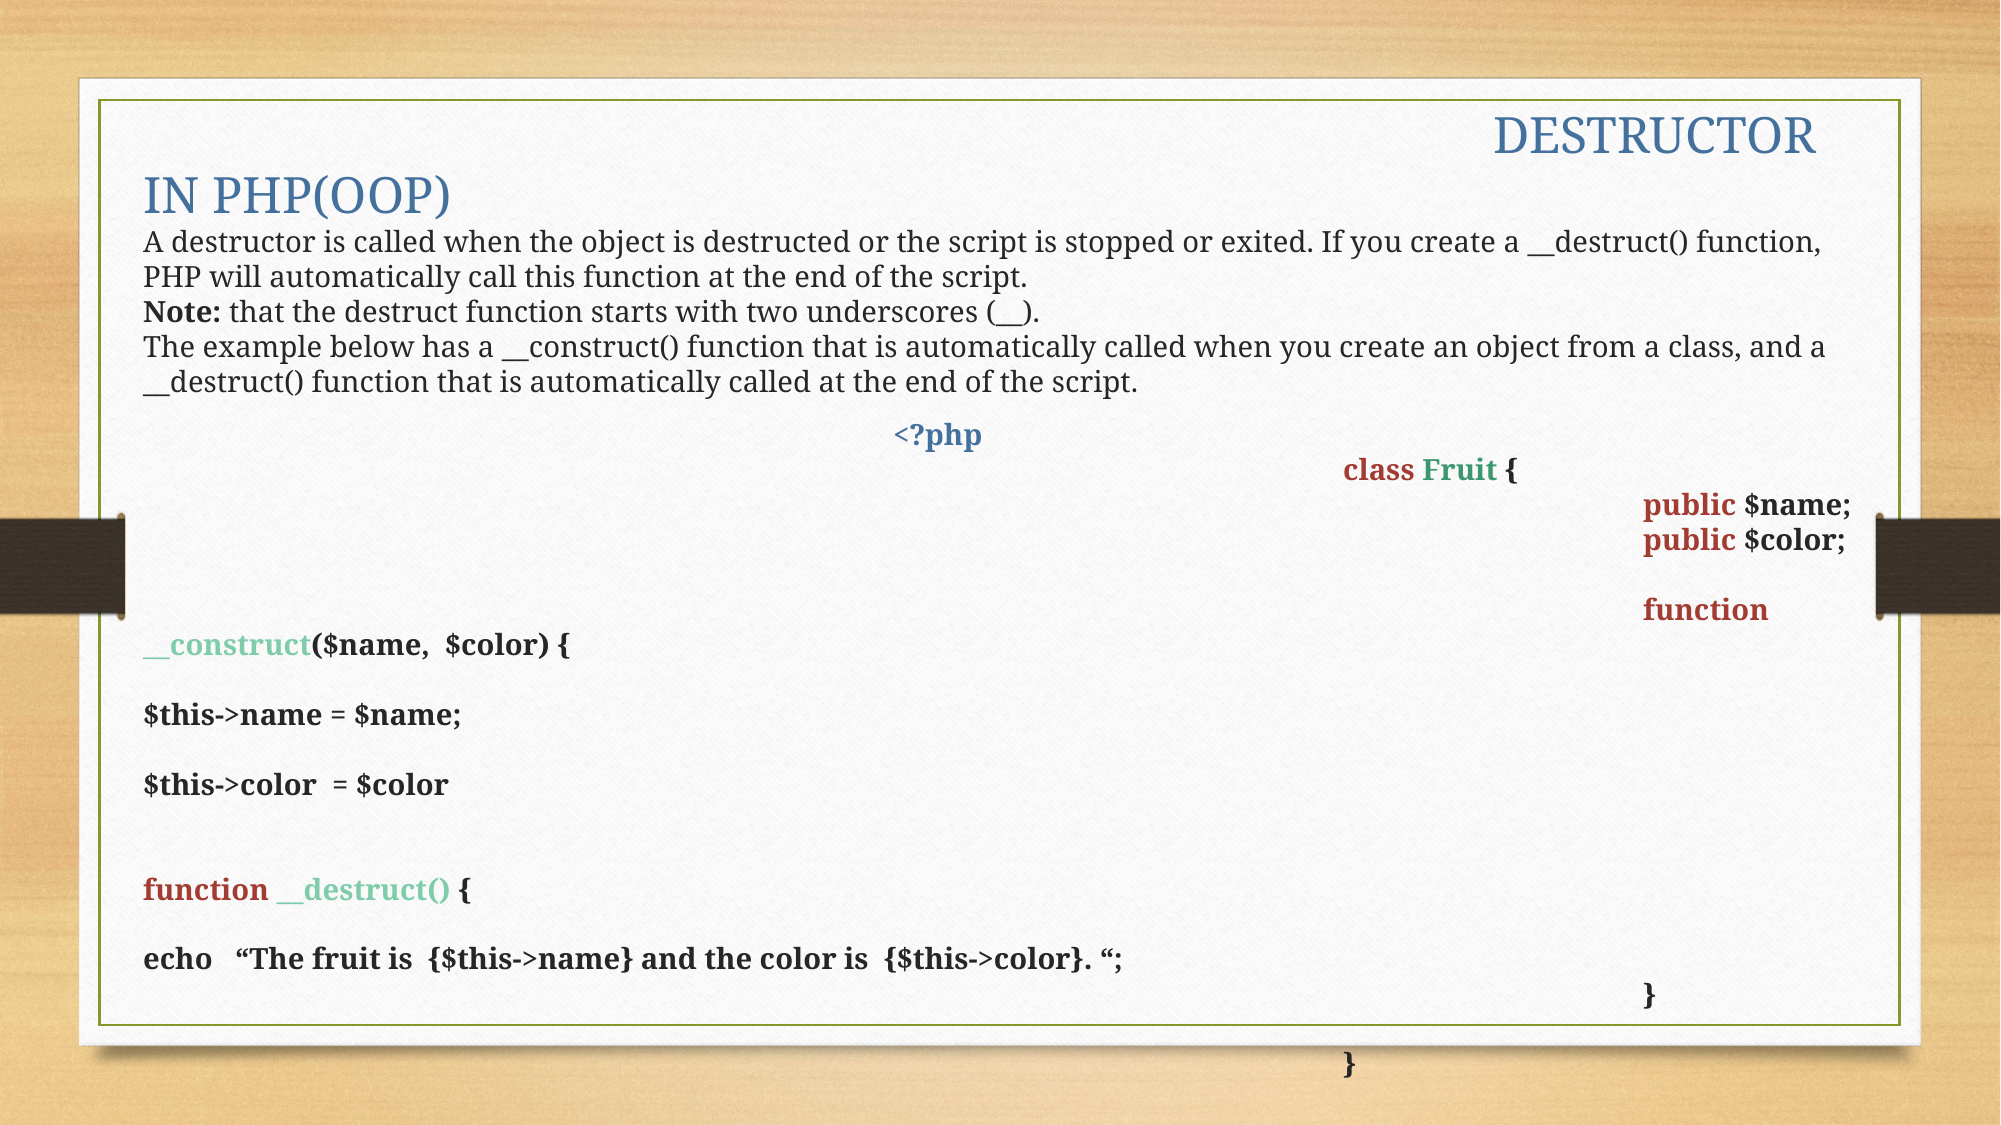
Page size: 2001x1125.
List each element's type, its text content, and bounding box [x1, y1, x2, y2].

text_box DESTRUCTOR IN PHP(OOP) A destructor is called when the object is destructed or the script is stopped or exited. If you create a __destruct() function, PHP will automatically call this function at the end of the script. Note: that the destruct function starts with two underscores (__). The example below has a __construct() function that is automatically called when you create an object from a class, and a __destruct() function that is automatically called at the end of the script. <?php class Fruit { public $name; public $color; function __construct($name, $color) { $this->name = $name; $this->color = $color function __destruct() { echo “The fruit is {$this->name} and the color is {$this->color}. “; } } $apple = new Fruit(“Apple”, “Red”); ?> [128, 95, 1873, 1026]
picture [0, 0, 2001, 1125]
